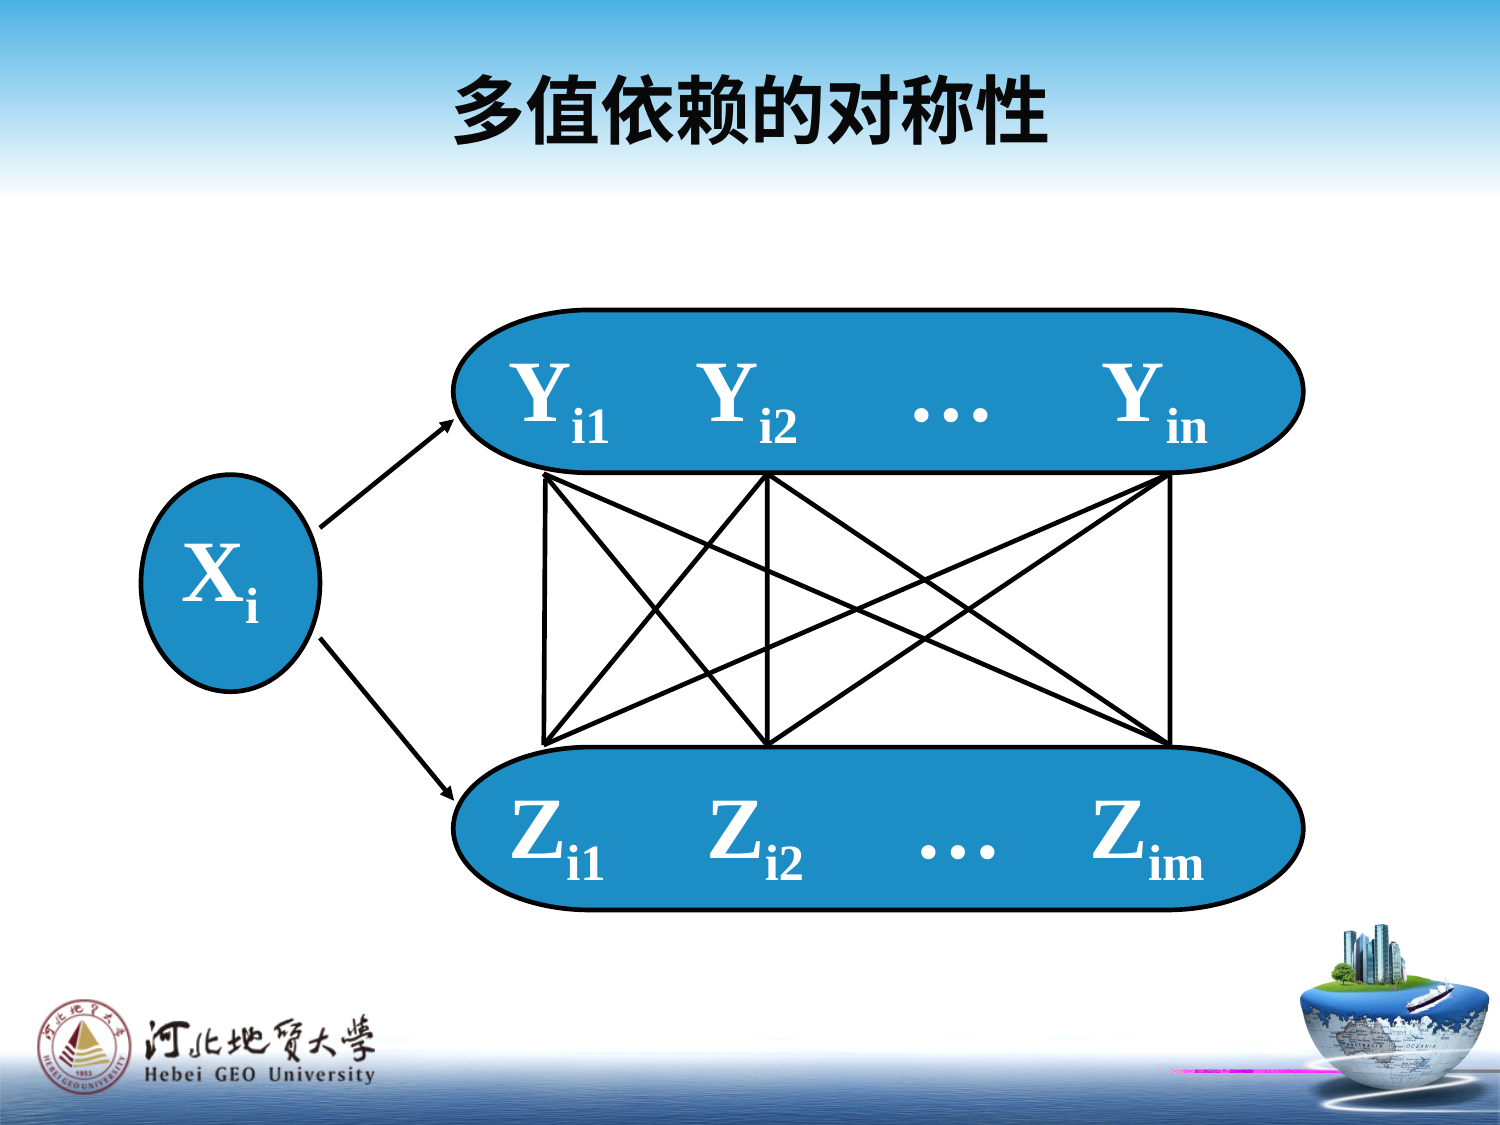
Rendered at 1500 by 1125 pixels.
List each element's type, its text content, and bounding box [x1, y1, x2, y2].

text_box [140, 309, 1304, 910]
picture [0, 920, 1500, 1125]
title 多值依赖的对称性 [74, 37, 1426, 181]
